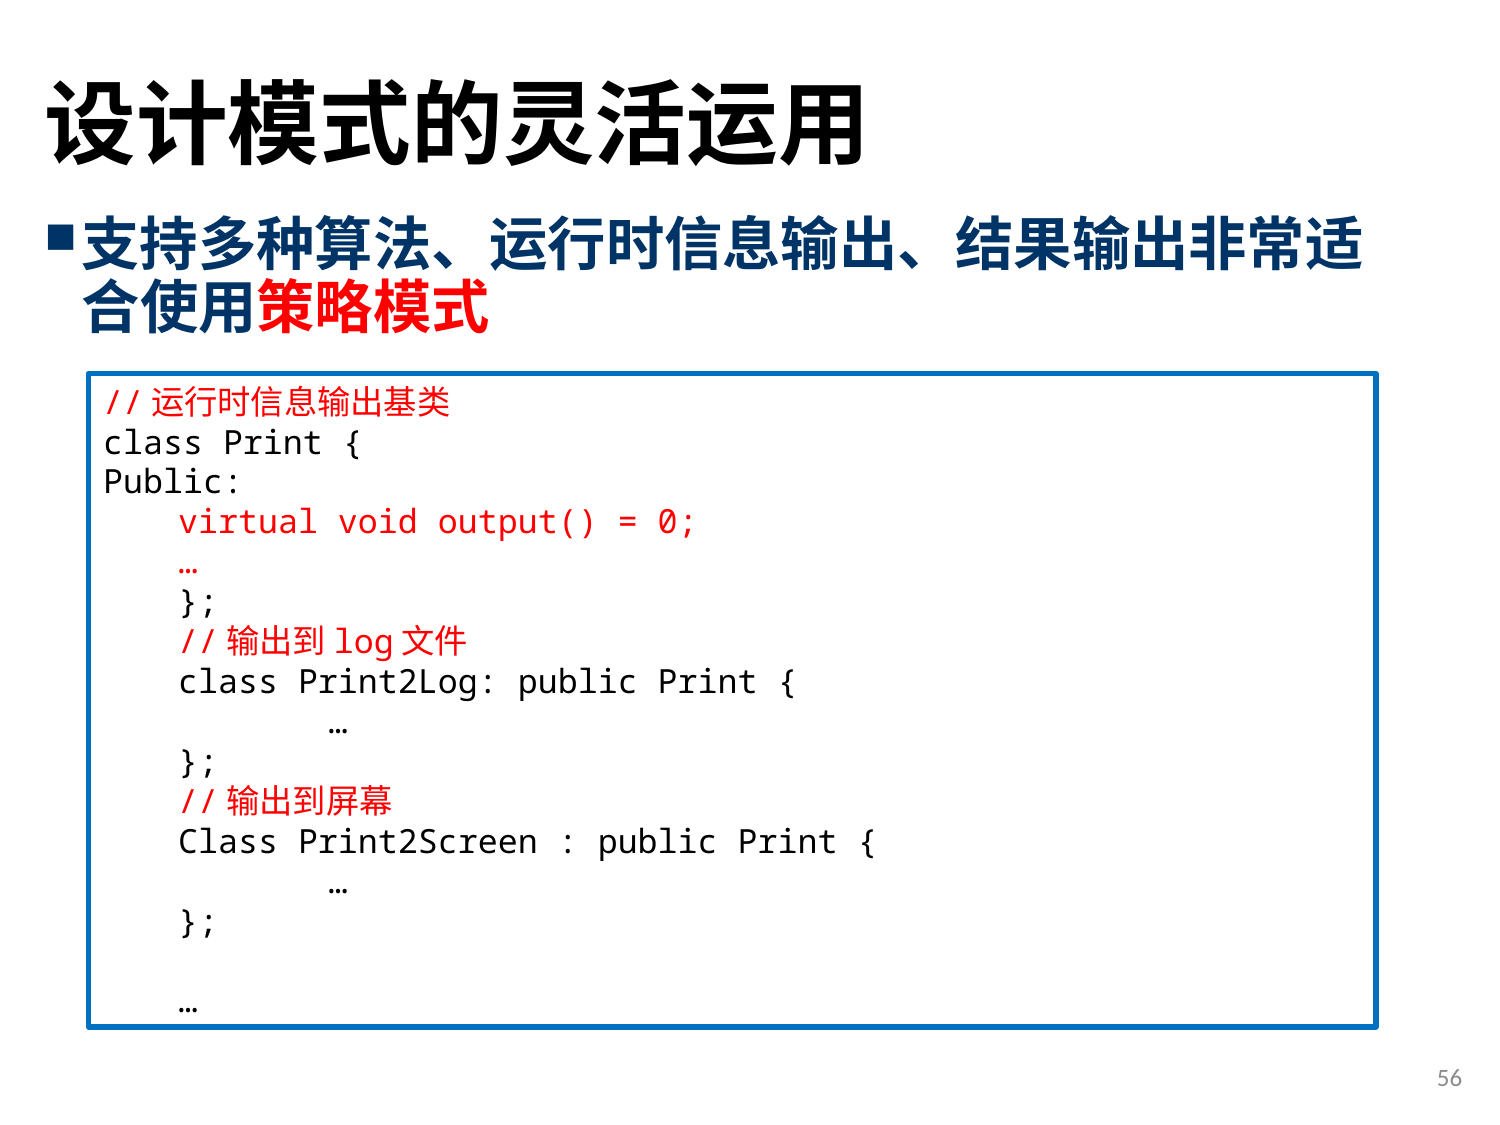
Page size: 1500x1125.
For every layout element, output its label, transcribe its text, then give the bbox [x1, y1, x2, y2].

title 设计模式的灵活运用 [29, 19, 1324, 208]
slide_number 56 [1139, 1046, 1478, 1107]
list 支持多种算法、运行时信息输出、结果输出非常适合使用策略模式 [29, 208, 1424, 988]
text_box //运行时信息输出基类 class Print { Public: virtual void output() = 0; … }; //输出到log文件 class Print2Log: public Print { … }; //输出到屏幕 Class Print2Screen : public Print { … }; … [88, 373, 1376, 1027]
